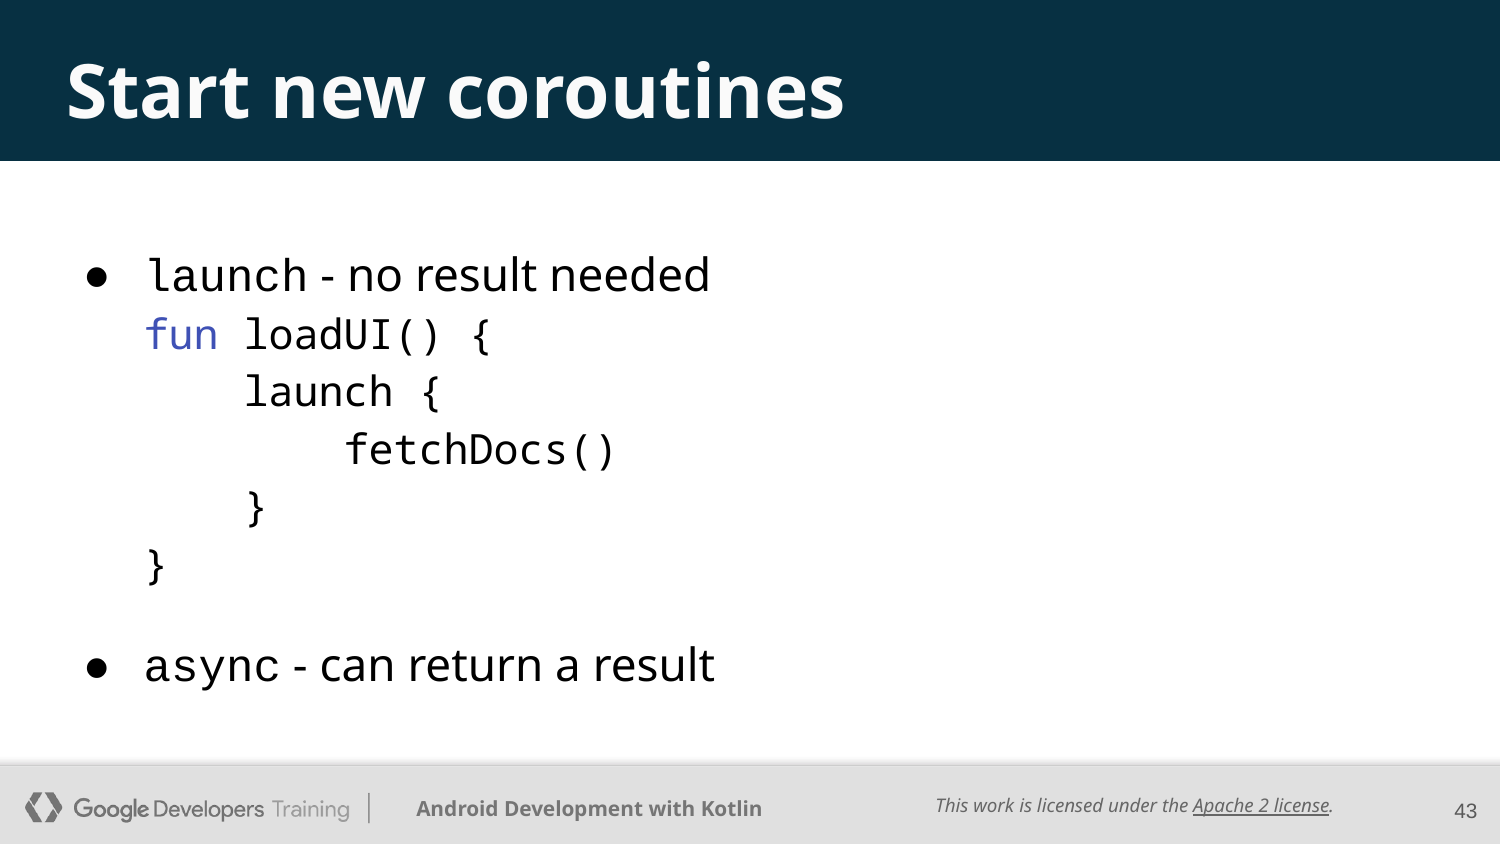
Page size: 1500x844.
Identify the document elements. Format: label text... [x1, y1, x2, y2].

list launch - no result needed fun loadUI() { launch { fetchDocs() } } async - can return a result [53, 202, 1452, 741]
slide_number ‹#› [1402, 777, 1493, 842]
picture [0, 161, 1500, 844]
title Start new coroutines [51, 28, 1449, 122]
